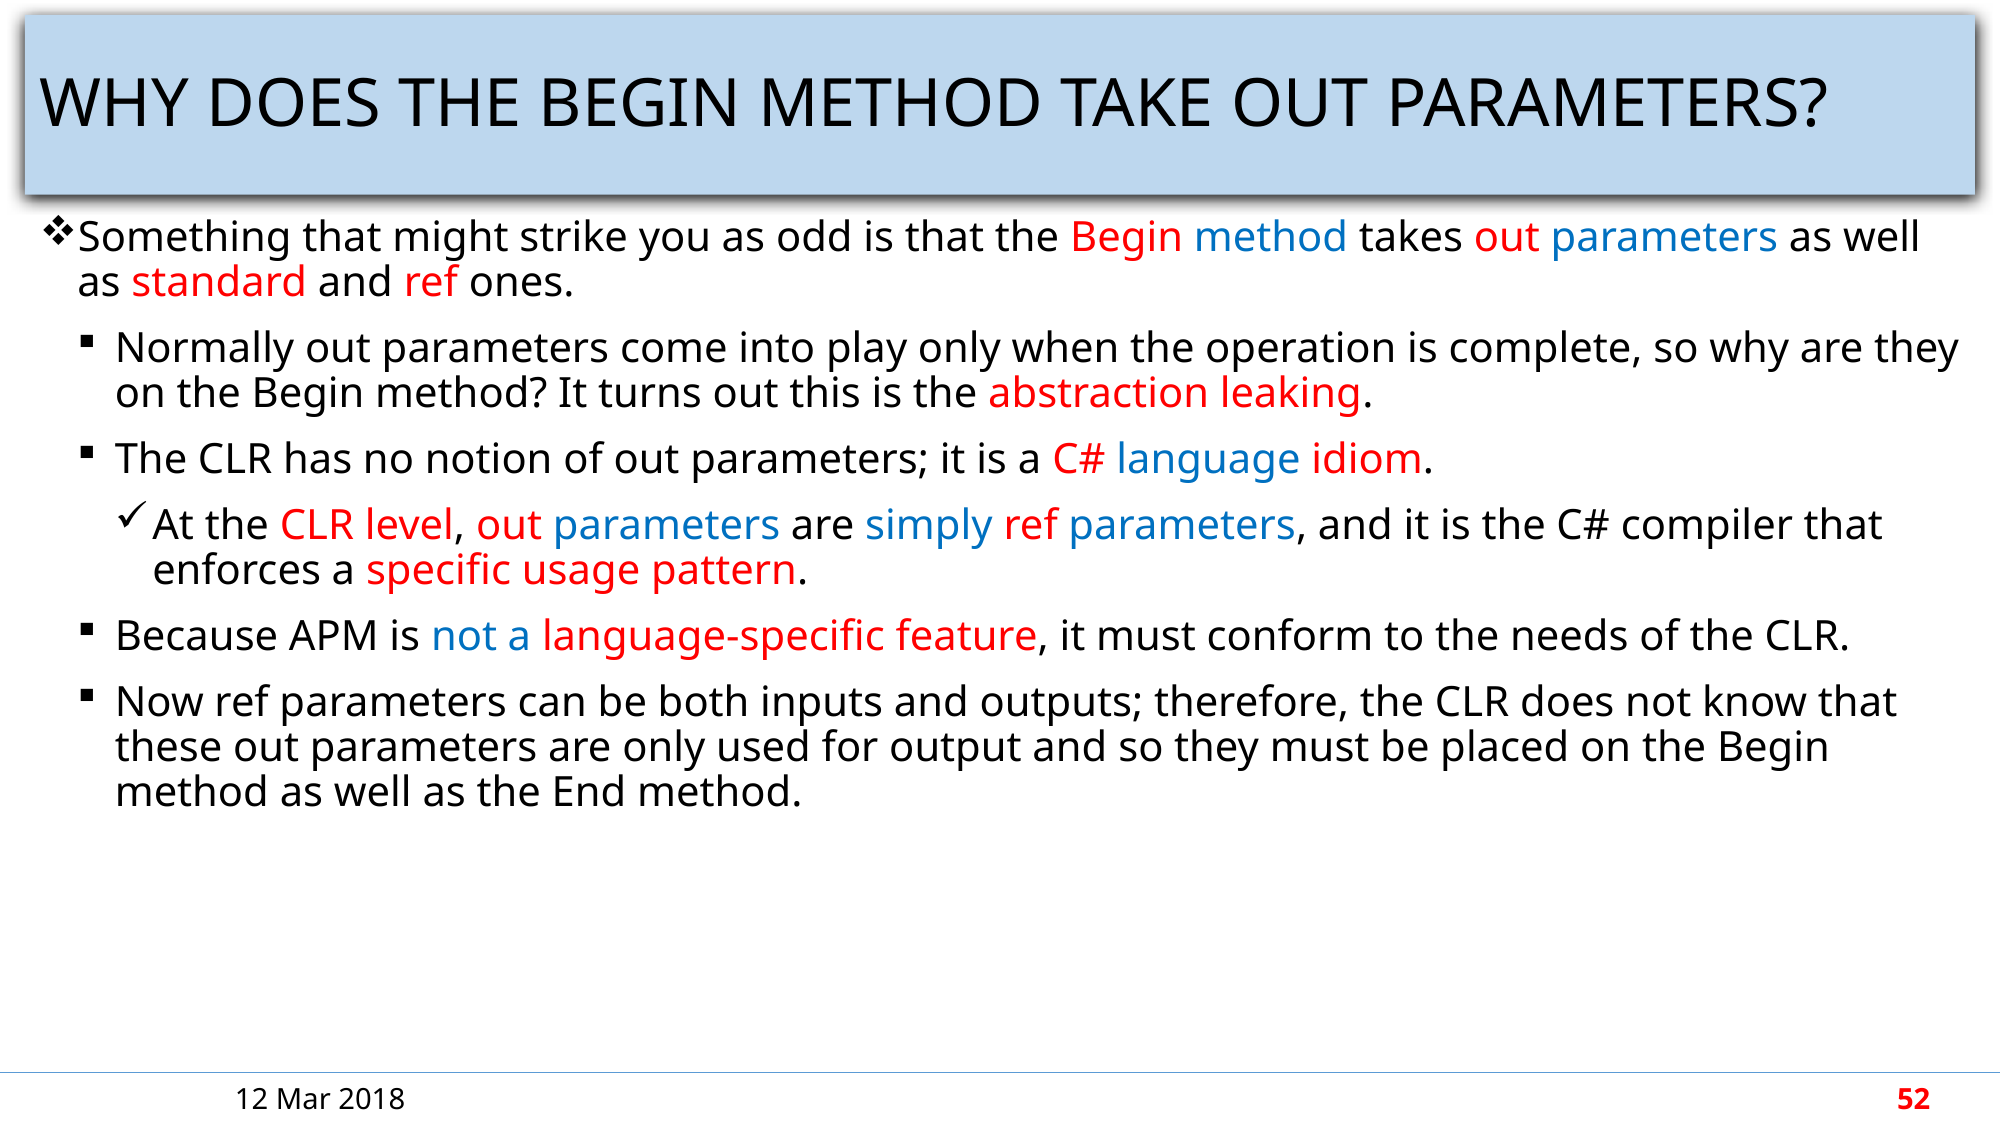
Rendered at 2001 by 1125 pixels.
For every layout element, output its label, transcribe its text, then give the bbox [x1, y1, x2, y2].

list Something that might strike you as odd is that the Begin method takes out parameters as well as standard and ref ones. Normally out parameters come into play only when the operation is complete, so why are they on the Begin method? It turns out this is the abstraction leaking. The CLR has no notion of out parameters; it is a C# language idiom. At the CLR level, out parameters are simply ref parameters, and it is the C# compiler that enforces a specific usage pattern. Because APM is not a language-specific feature, it must conform to the needs of the CLR. Now ref parameters can be both inputs and outputs; therefore, the CLR does not know that these out parameters are only used for output and so they must be placed on the Begin method as well as the End method. [24, 208, 1975, 1063]
title WHY DOES THE BEGIN METHOD TAKE OUT PARAMETERS? [24, 14, 1975, 195]
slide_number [220, 1072, 671, 1115]
slide_number 52 [1495, 1072, 1946, 1115]
